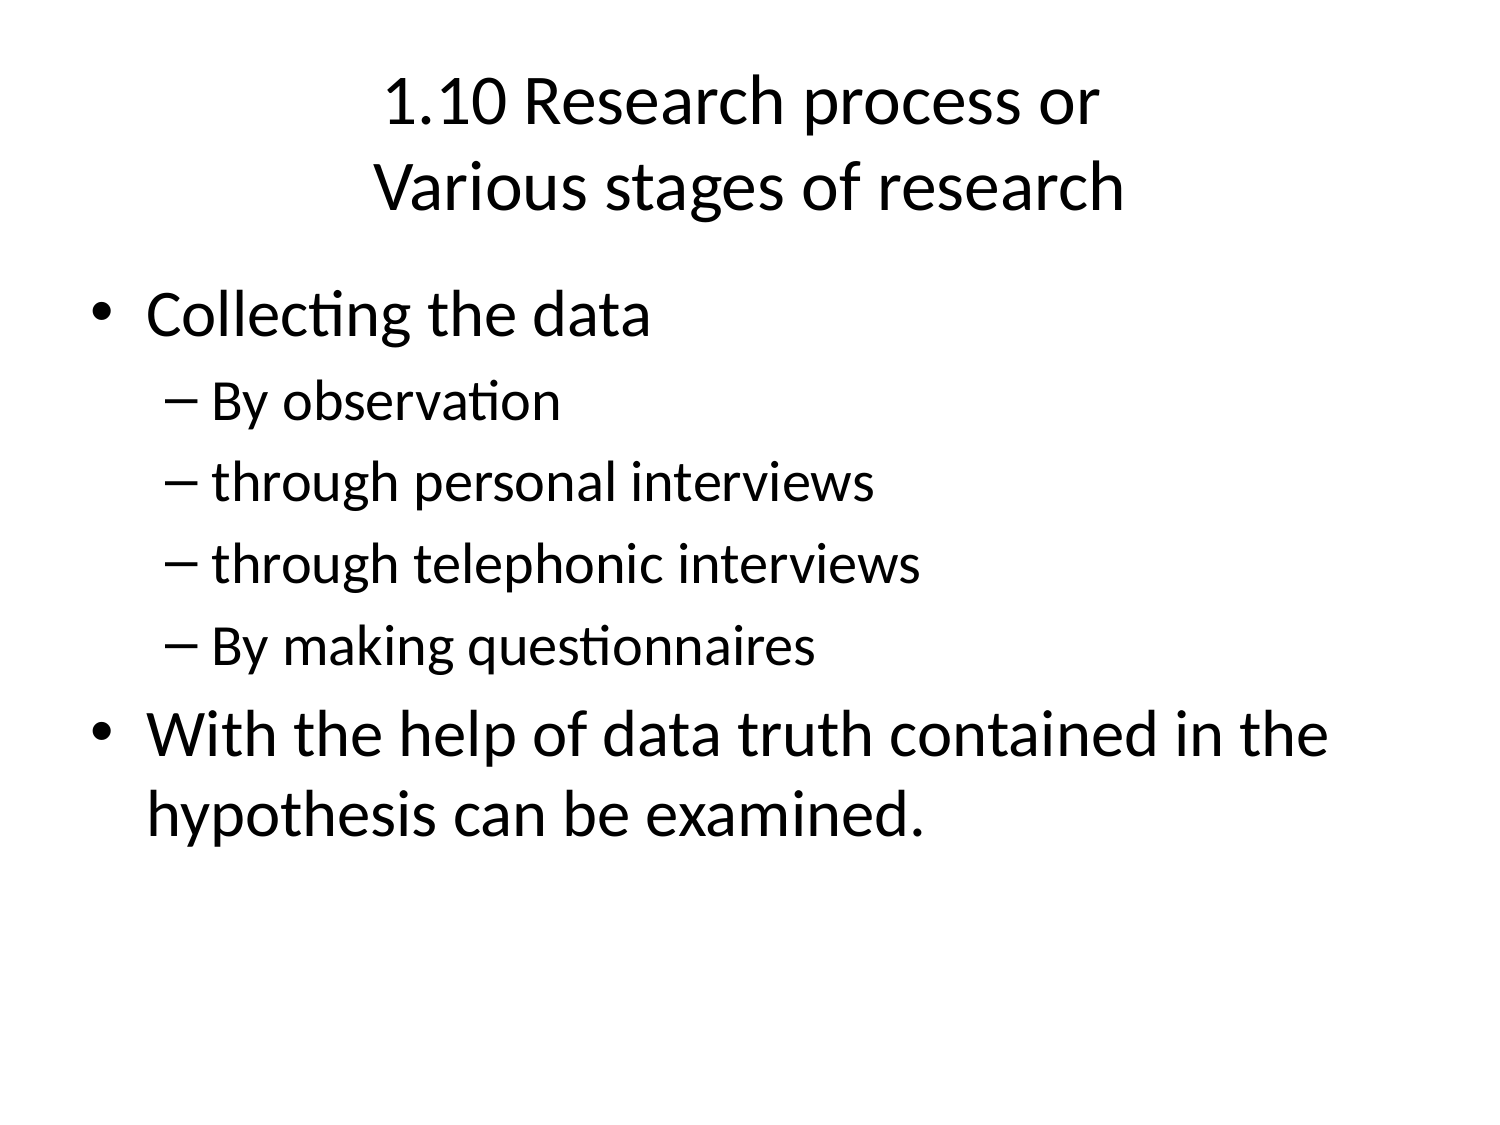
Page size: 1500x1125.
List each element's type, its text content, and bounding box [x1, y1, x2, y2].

title 1.10 Research process or Various stages of research [75, 45, 1425, 233]
list Collecting the data By observation through personal interviews through telephonic interviews By making questionnaires With the help of data truth contained in the hypothesis can be examined. [75, 262, 1425, 1005]
